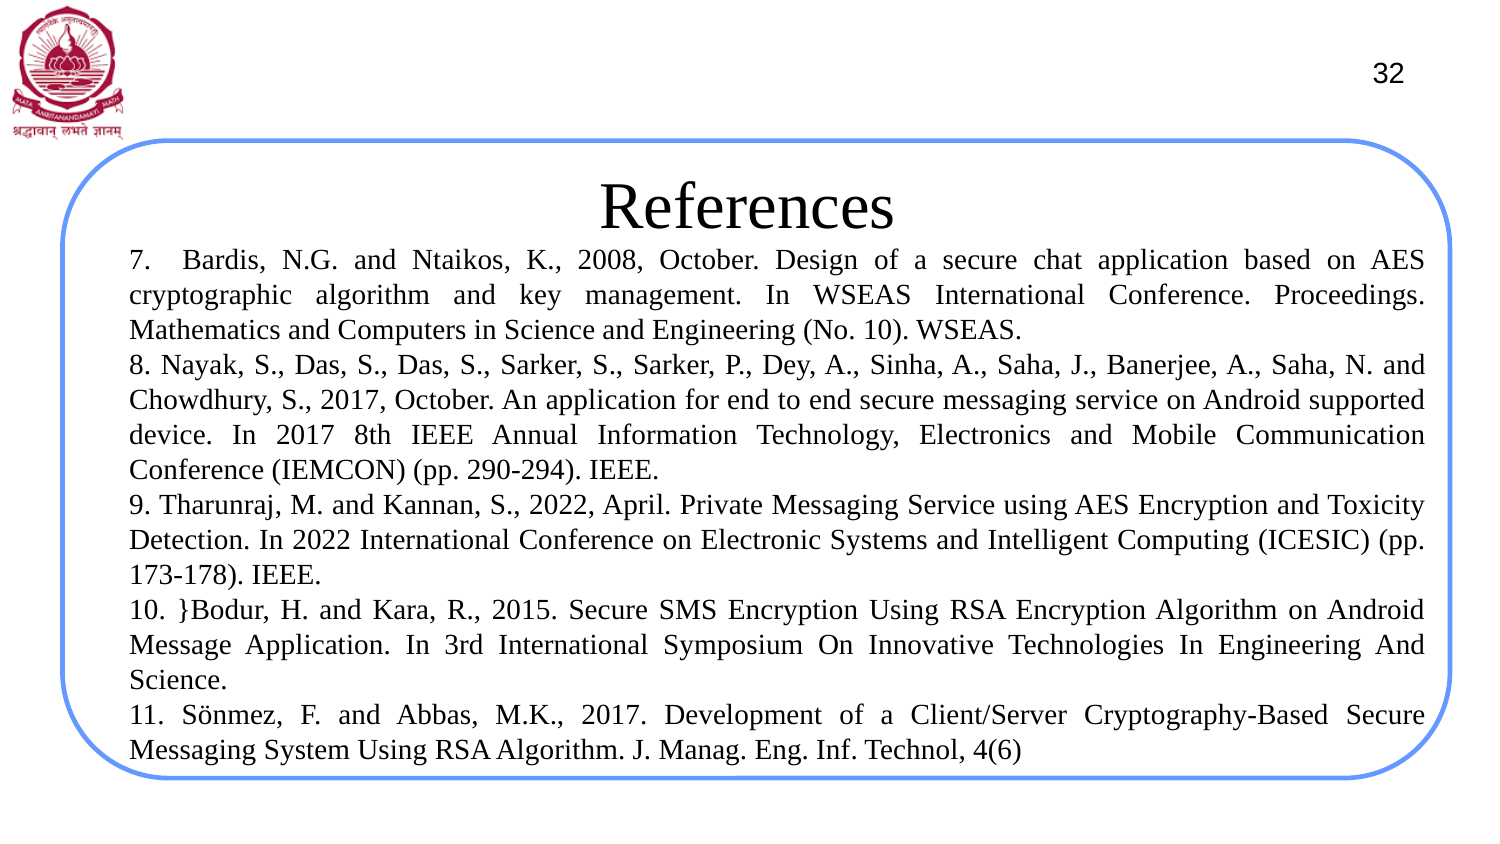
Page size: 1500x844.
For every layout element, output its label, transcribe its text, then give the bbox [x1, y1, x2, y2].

picture [0, 4, 136, 141]
title References [72, 139, 1362, 264]
text_box 7. Bardis, N.G. and Ntaikos, K., 2008, October. Design of a secure chat application based on AES cryptographic algorithm and key management. In WSEAS International Conference. Proceedings. Mathematics and Computers in Science and Engineering (No. 10). WSEAS. 8. Nayak, S., Das, S., Das, S., Sarker, S., Sarker, P., Dey, A., Sinha, A., Saha, J., Banerjee, A., Saha, N. and Chowdhury, S., 2017, October. An application for end to end secure messaging service on Android supported device. In 2017 8th IEEE Annual Information Technology, Electronics and Mobile Communication Conference (IEMCON) (pp. 290-294). IEEE. 9. Tharunraj, M. and Kannan, S., 2022, April. Private Messaging Service using AES Encryption and Toxicity Detection. In 2022 International Conference on Electronic Systems and Intelligent Computing (ICESIC) (pp. 173-178). IEEE. 10. }Bodur, H. and Kara, R., 2015. Secure SMS Encryption Using RSA Encryption Algorithm on Android Message Application. In 3rd International Symposium On Innovative Technologies In Engineering And Science. 11. Sönmez, F. and Abbas, M.K., 2017. Development of a Client/Server Cryptography-Based Secure Messaging System Using RSA Algorithm. J. Manag. Eng. Inf. Technol, 4(6) [121, 233, 1435, 773]
slide_number ‹#› [1362, 46, 1413, 233]
title References [1413, 139, 1423, 233]
